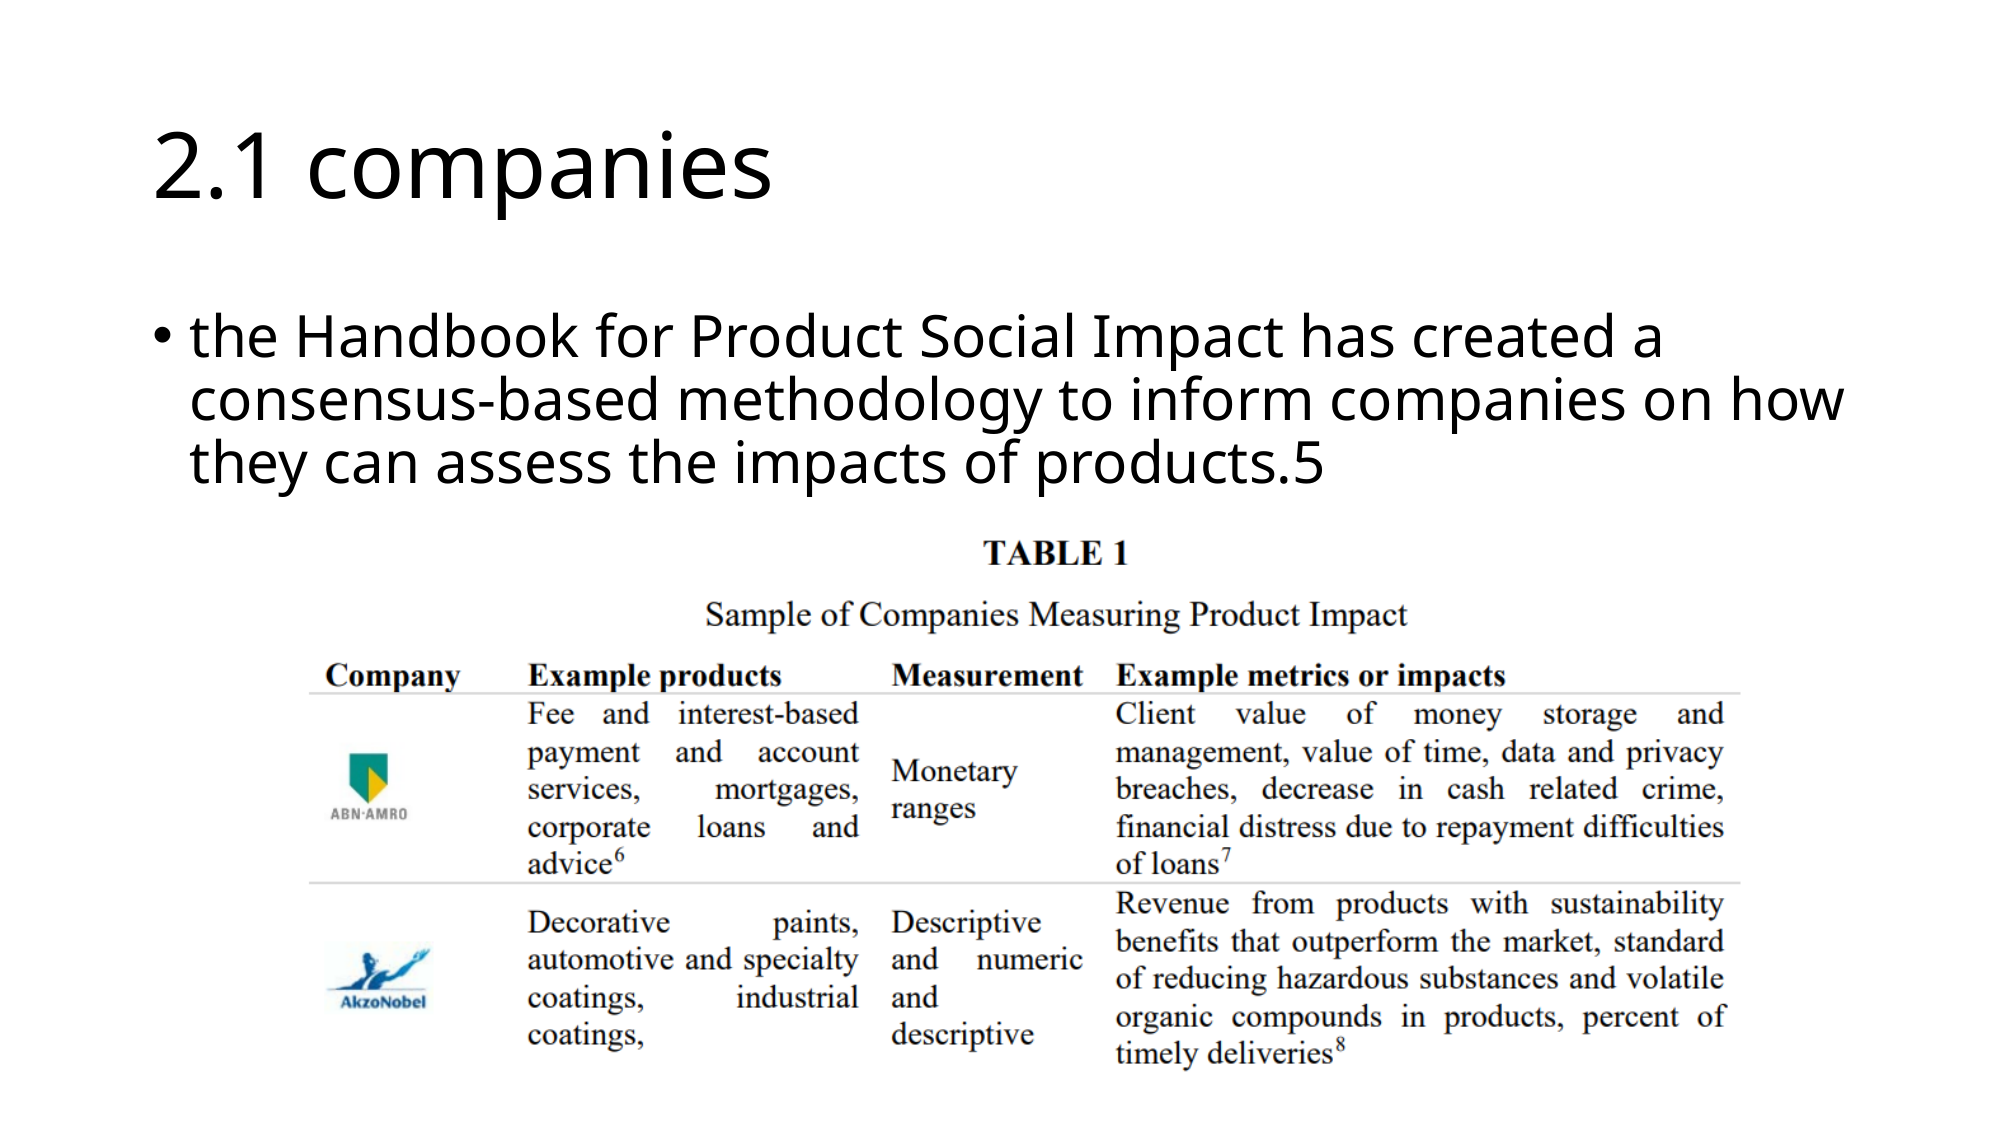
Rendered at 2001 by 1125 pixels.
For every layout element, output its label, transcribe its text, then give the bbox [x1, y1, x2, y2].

picture [284, 509, 1780, 1093]
list the Handbook for Product Social Impact has created a consensus-based methodology to inform companies on how they can assess the impacts of products.5 [137, 299, 1863, 538]
title 2.1 companies [137, 59, 1863, 278]
